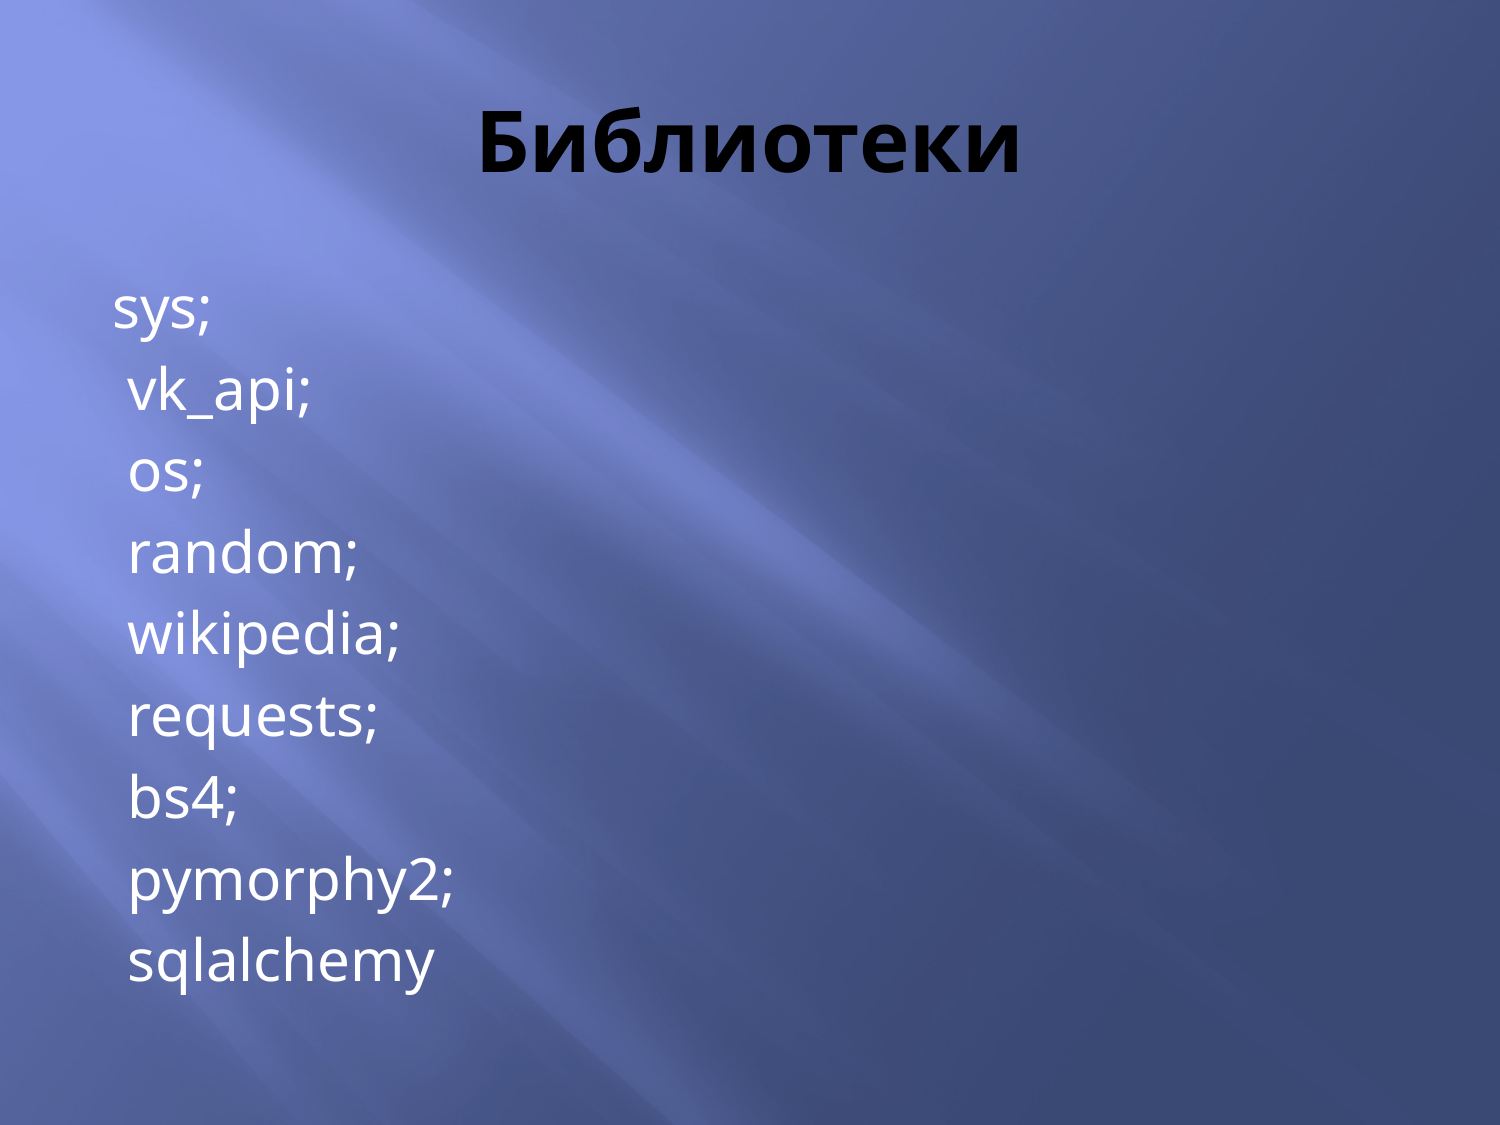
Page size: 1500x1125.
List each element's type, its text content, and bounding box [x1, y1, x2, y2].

list sys; vk_api; os; random; wikipedia; requests; bs4; pymorphy2; sqlalchemy [75, 262, 1425, 1035]
title Библиотеки [75, 45, 1425, 233]
